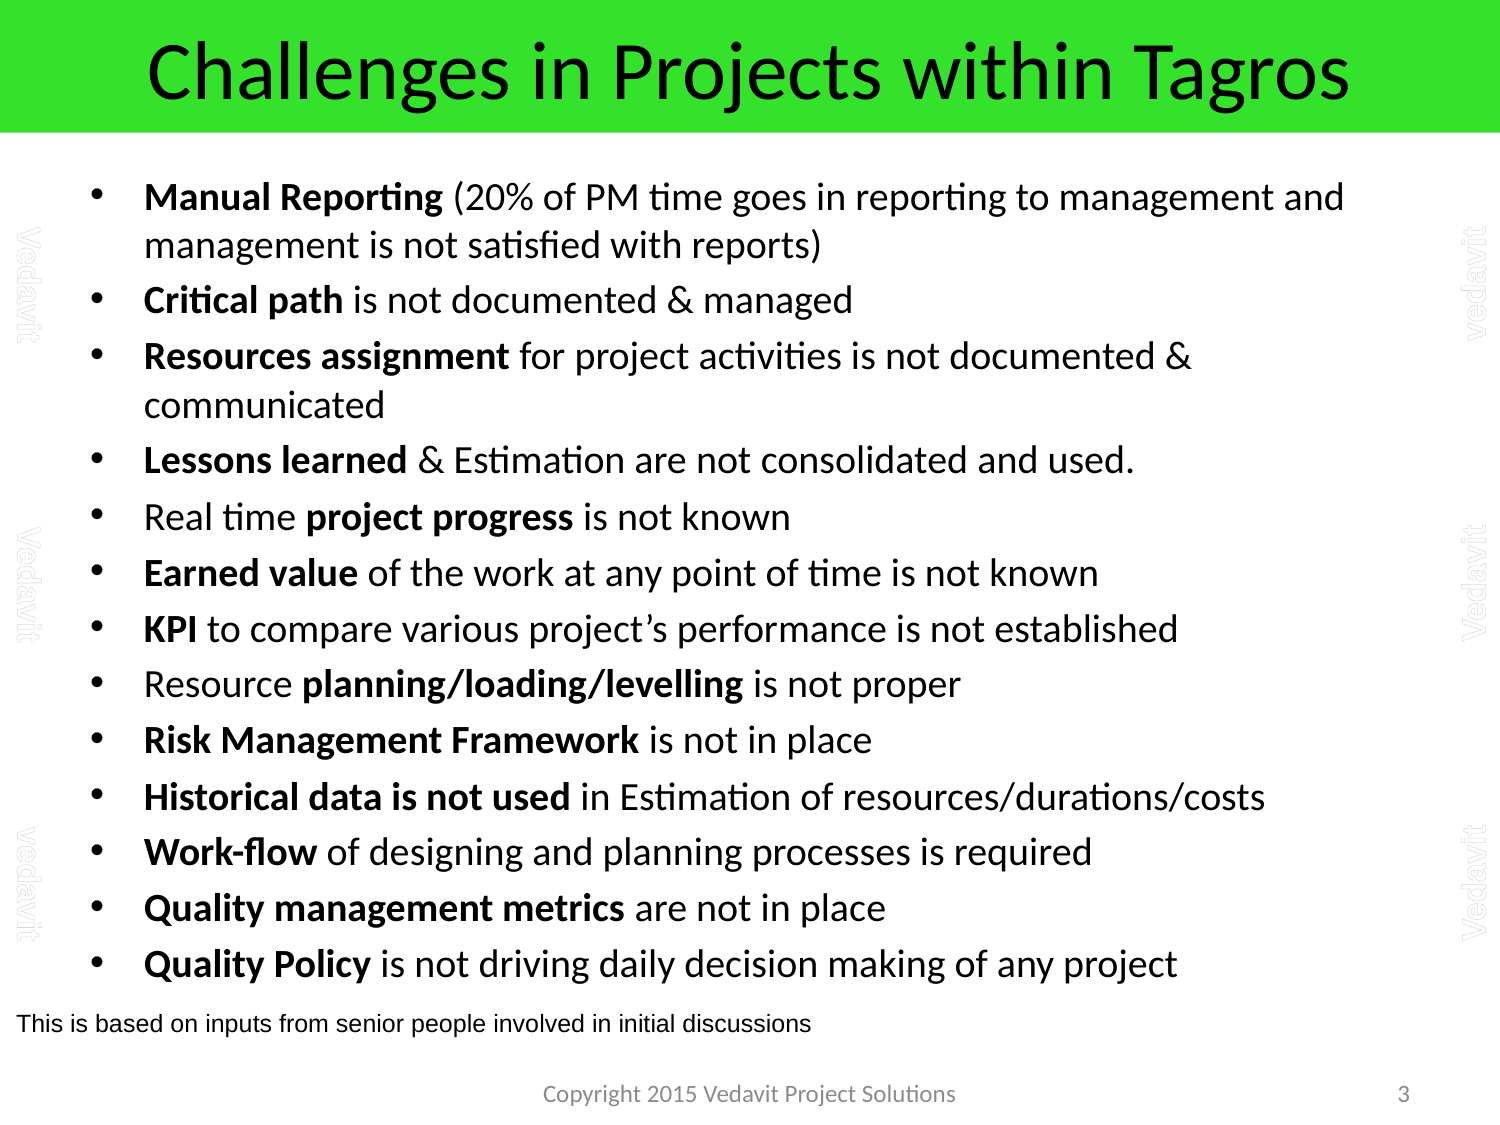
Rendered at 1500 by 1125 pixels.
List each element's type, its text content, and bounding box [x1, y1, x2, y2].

list Manual Reporting (20% of PM time goes in reporting to management and management is not satisfied with reports) Critical path is not documented & managed Resources assignment for project activities is not documented & communicated Lessons learned & Estimation are not consolidated and used. Real time project progress is not known Earned value of the work at any point of time is not known KPI to compare various project’s performance is not established Resource planning/loading/levelling is not proper Risk Management Framework is not in place Historical data is not used in Estimation of resources/durations/costs Work-flow of designing and planning processes is required Quality management metrics are not in place Quality Policy is not driving daily decision making of any project [75, 162, 1425, 1000]
slide_number 3 [1074, 1062, 1425, 1123]
title Challenges in Projects within Tagros [0, 0, 1500, 133]
footer Copyright 2015 Vedavit Project Solutions [512, 1062, 988, 1123]
text_box This is based on inputs from senior people involved in initial discussions [1, 999, 829, 1045]
